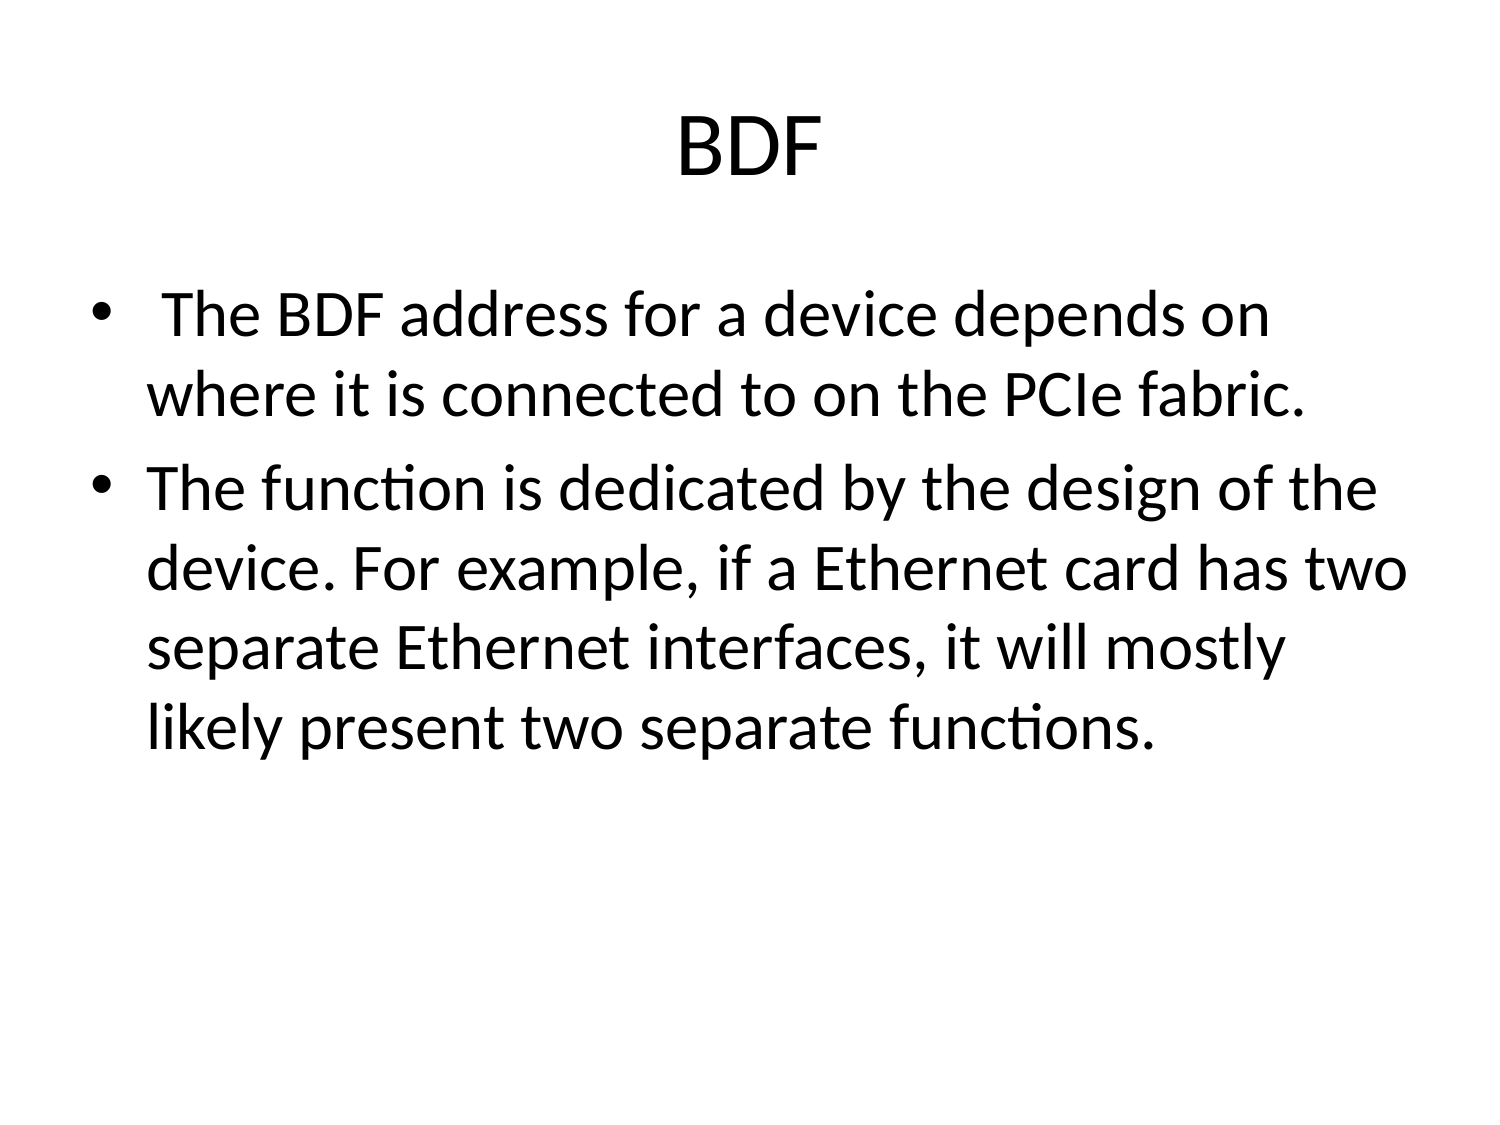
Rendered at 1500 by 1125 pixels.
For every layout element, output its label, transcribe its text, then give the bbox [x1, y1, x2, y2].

list The BDF address for a device depends on where it is connected to on the PCIe fabric. The function is dedicated by the design of the device. For example, if a Ethernet card has two separate Ethernet interfaces, it will mostly likely present two separate functions. [75, 262, 1425, 1005]
title BDF [75, 45, 1425, 233]
